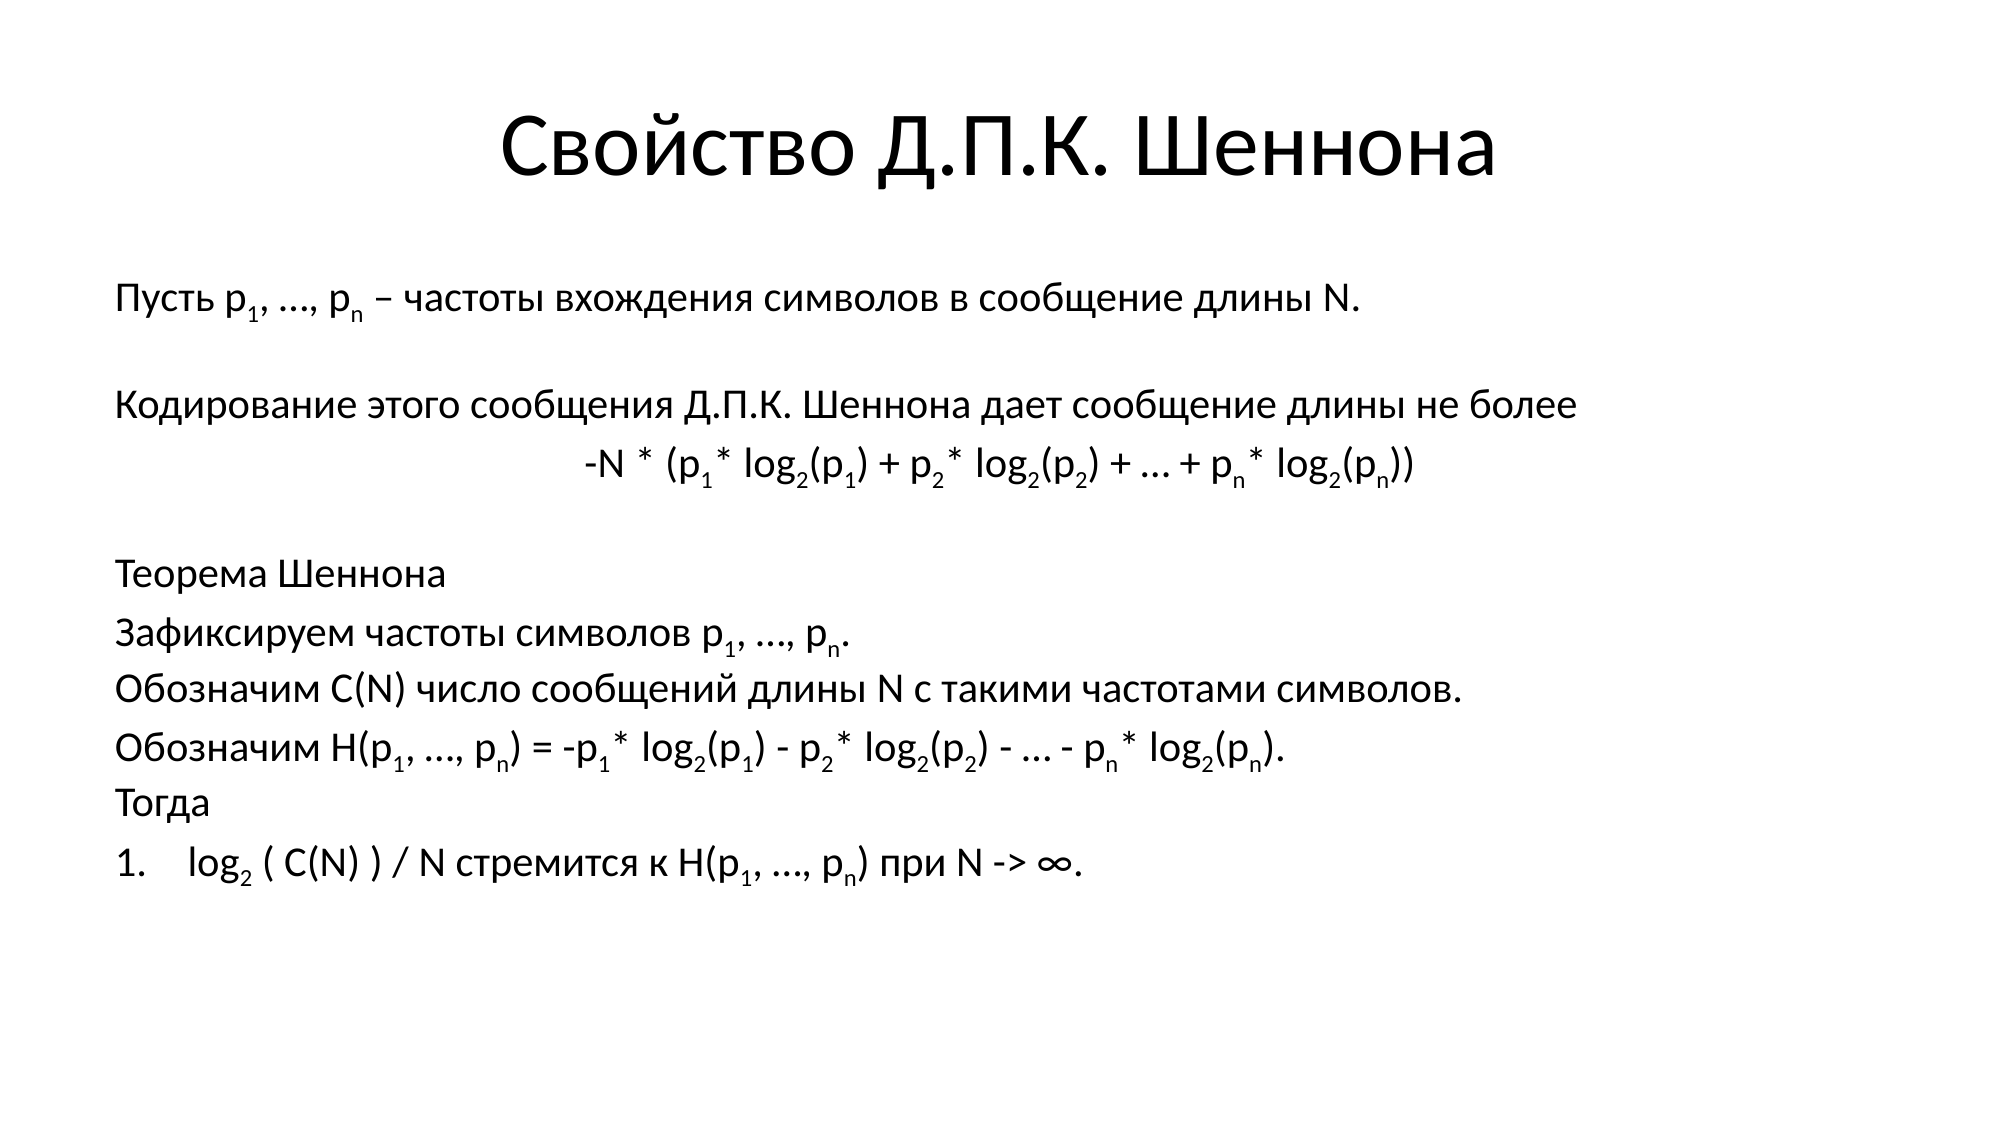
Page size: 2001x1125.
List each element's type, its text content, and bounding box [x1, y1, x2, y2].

list Пусть p1, …, pn – частоты вхождения символов в сообщение длины N. Кодирование этого сообщения Д.П.К. Шеннона дает сообщение длины не более -N * (p1* log2(p1) + p2* log2(p2) + … + pn* log2(pn)) Теорема Шеннона Зафиксируем частоты символов p1, …, pn. Обозначим C(N) число сообщений длины N с такими частотами символов. Обозначим H(p1, …, pn) = -p1* log2(p1) - p2* log2(p2) - … - pn* log2(pn). Тогда log2 ( C(N) ) / N стремится к H(p1, …, pn) при N -> ∞. N * H(p1, …, pn) – асимптотически не улучшаемая оценка длины закодированного сообщения. [99, 262, 1900, 1005]
title Свойство Д.П.К. Шеннона [99, 45, 1900, 233]
